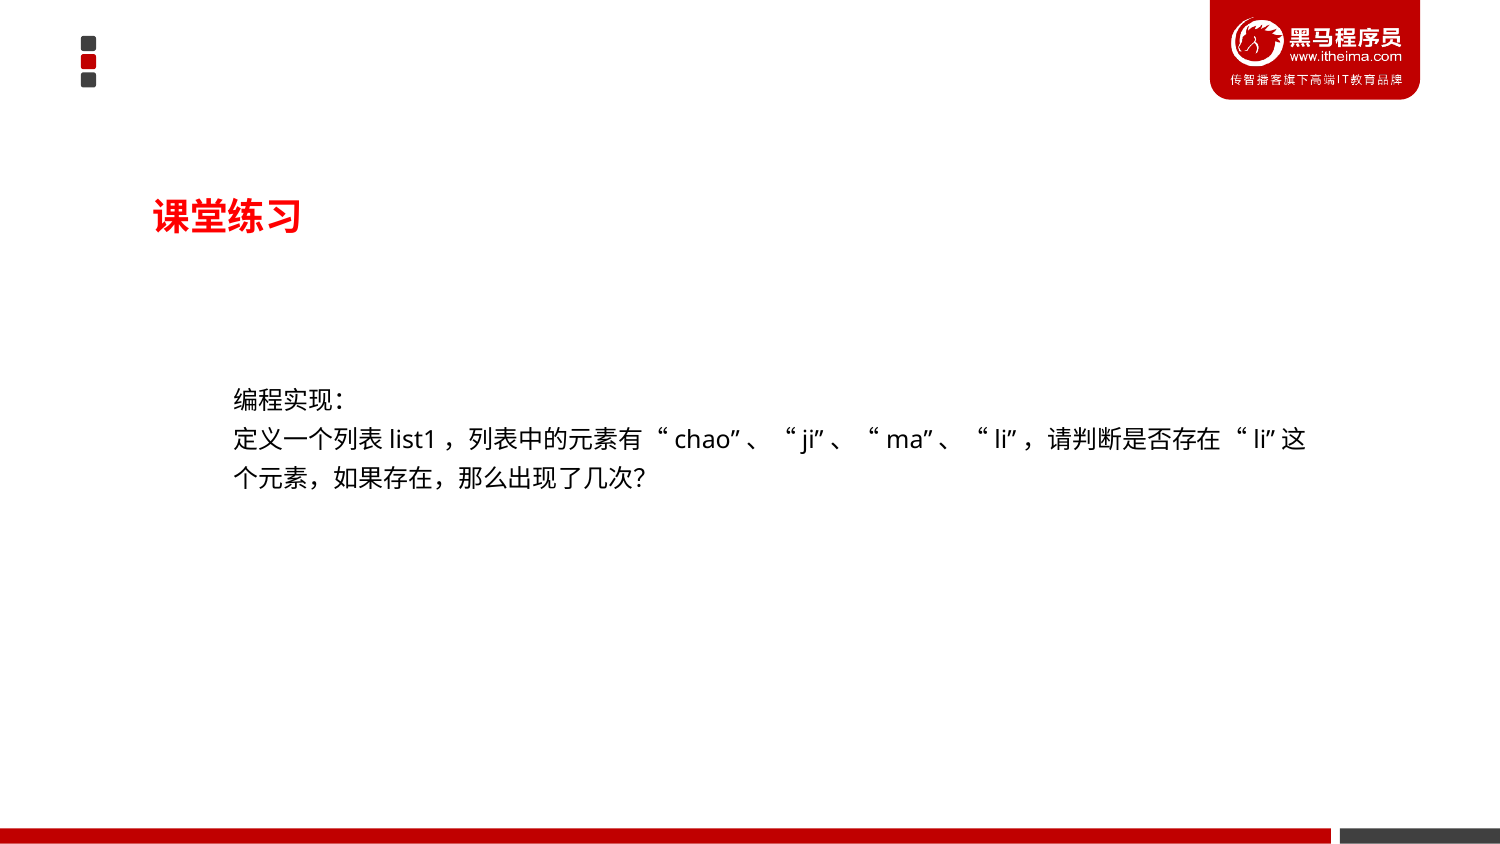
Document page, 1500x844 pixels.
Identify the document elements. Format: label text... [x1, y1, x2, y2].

text_box 编程实现： 定义一个列表list1，列表中的元素有“chao”、“ji”、“ma”、“li”，请判断是否存在“li”这个元素，如果存在，那么出现了几次？ [218, 367, 1323, 500]
picture [1212, 8, 1421, 94]
text_box 课堂练习 [138, 185, 715, 246]
